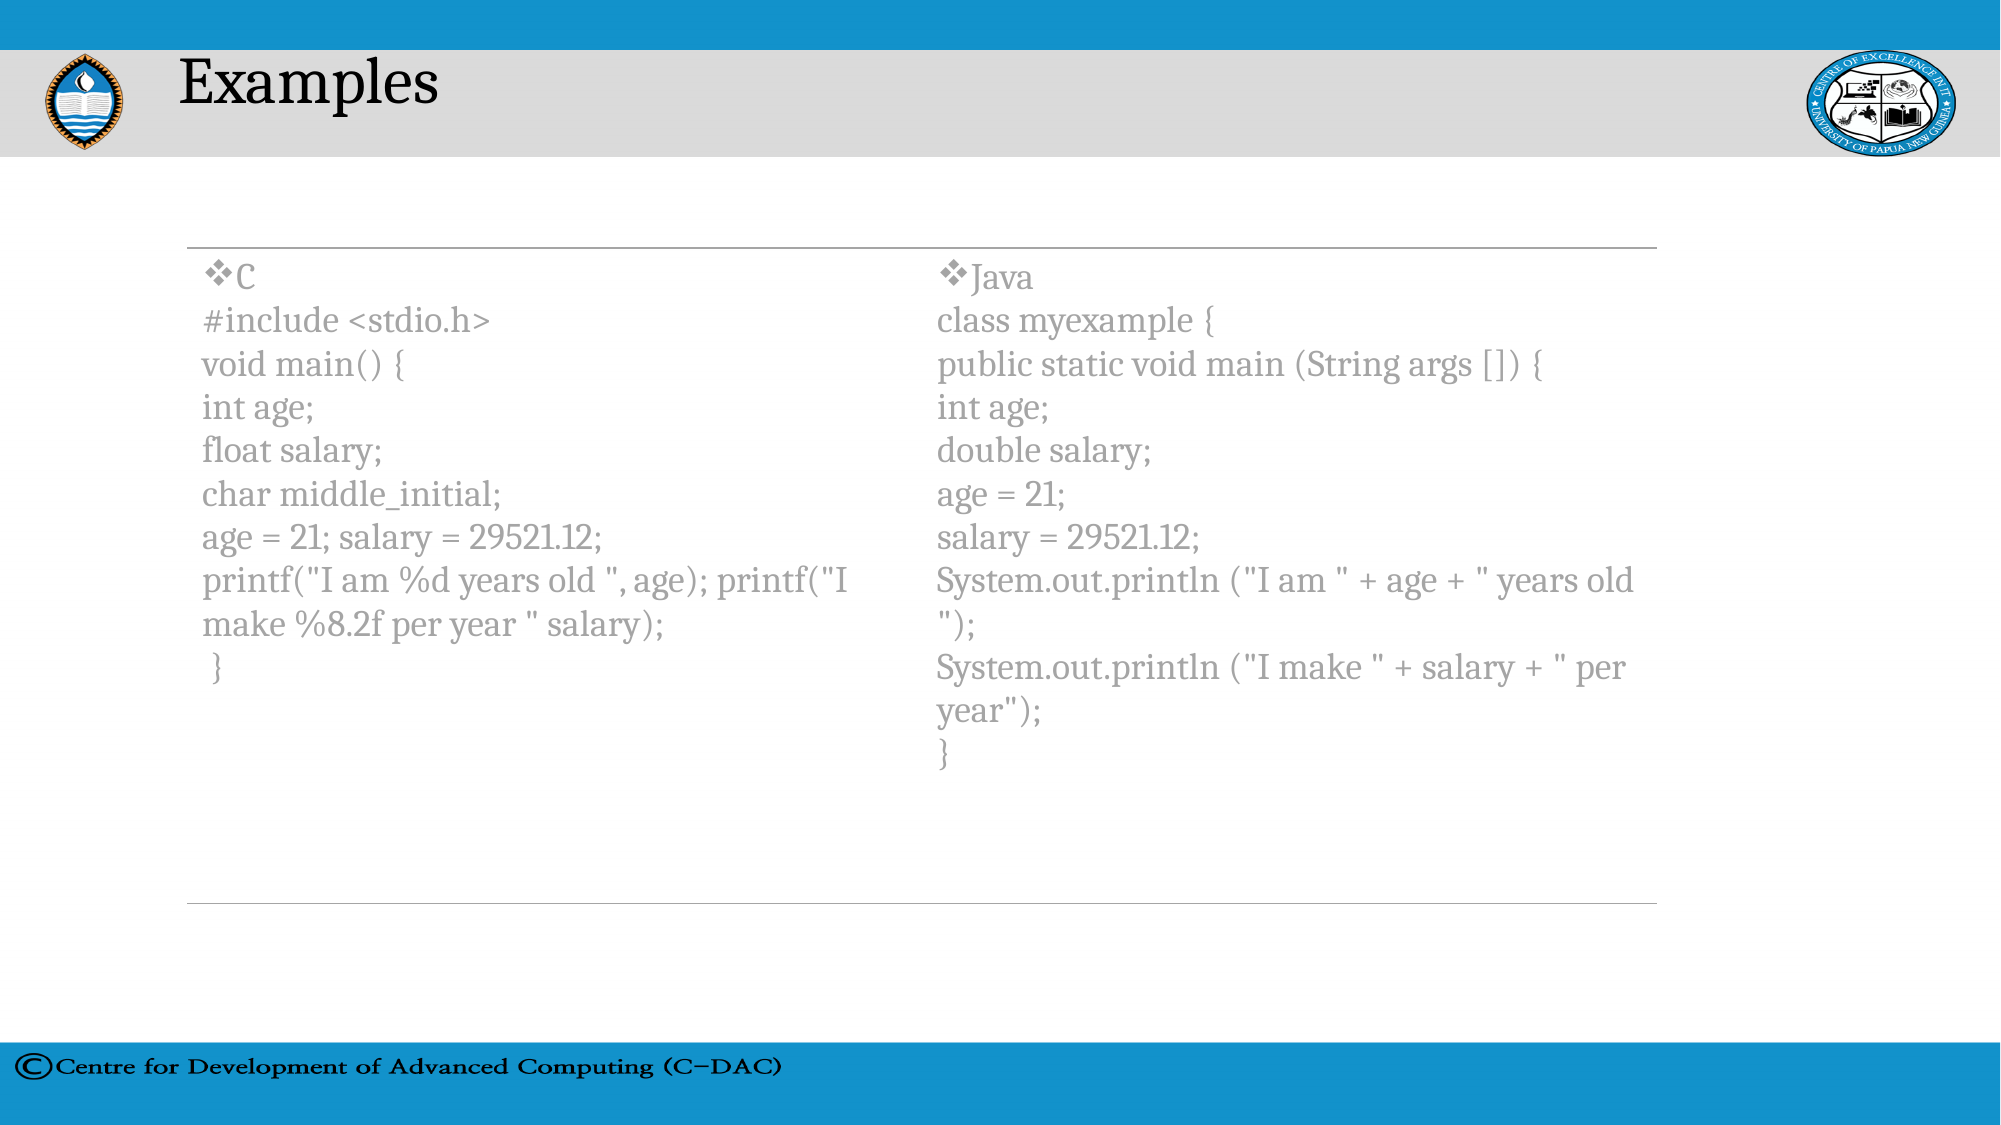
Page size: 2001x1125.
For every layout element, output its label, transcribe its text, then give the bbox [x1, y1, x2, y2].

table_header C #include <stdio.h> void main() { int age; float salary; char middle_initial; age = 21; salary = 29521.12; printf("I am %d years old ", age); printf("I make %8.2f per year " salary); } [187, 249, 922, 903]
table_header Java class myexample { public static void main (String args []) { int age; double salary; age = 21; salary = 29521.12; System.out.println ("I am " + age + " years old "); System.out.println ("I make " + salary + " per year"); } [922, 249, 1657, 903]
picture [0, 0, 2001, 1125]
title Examples [163, 34, 1721, 130]
